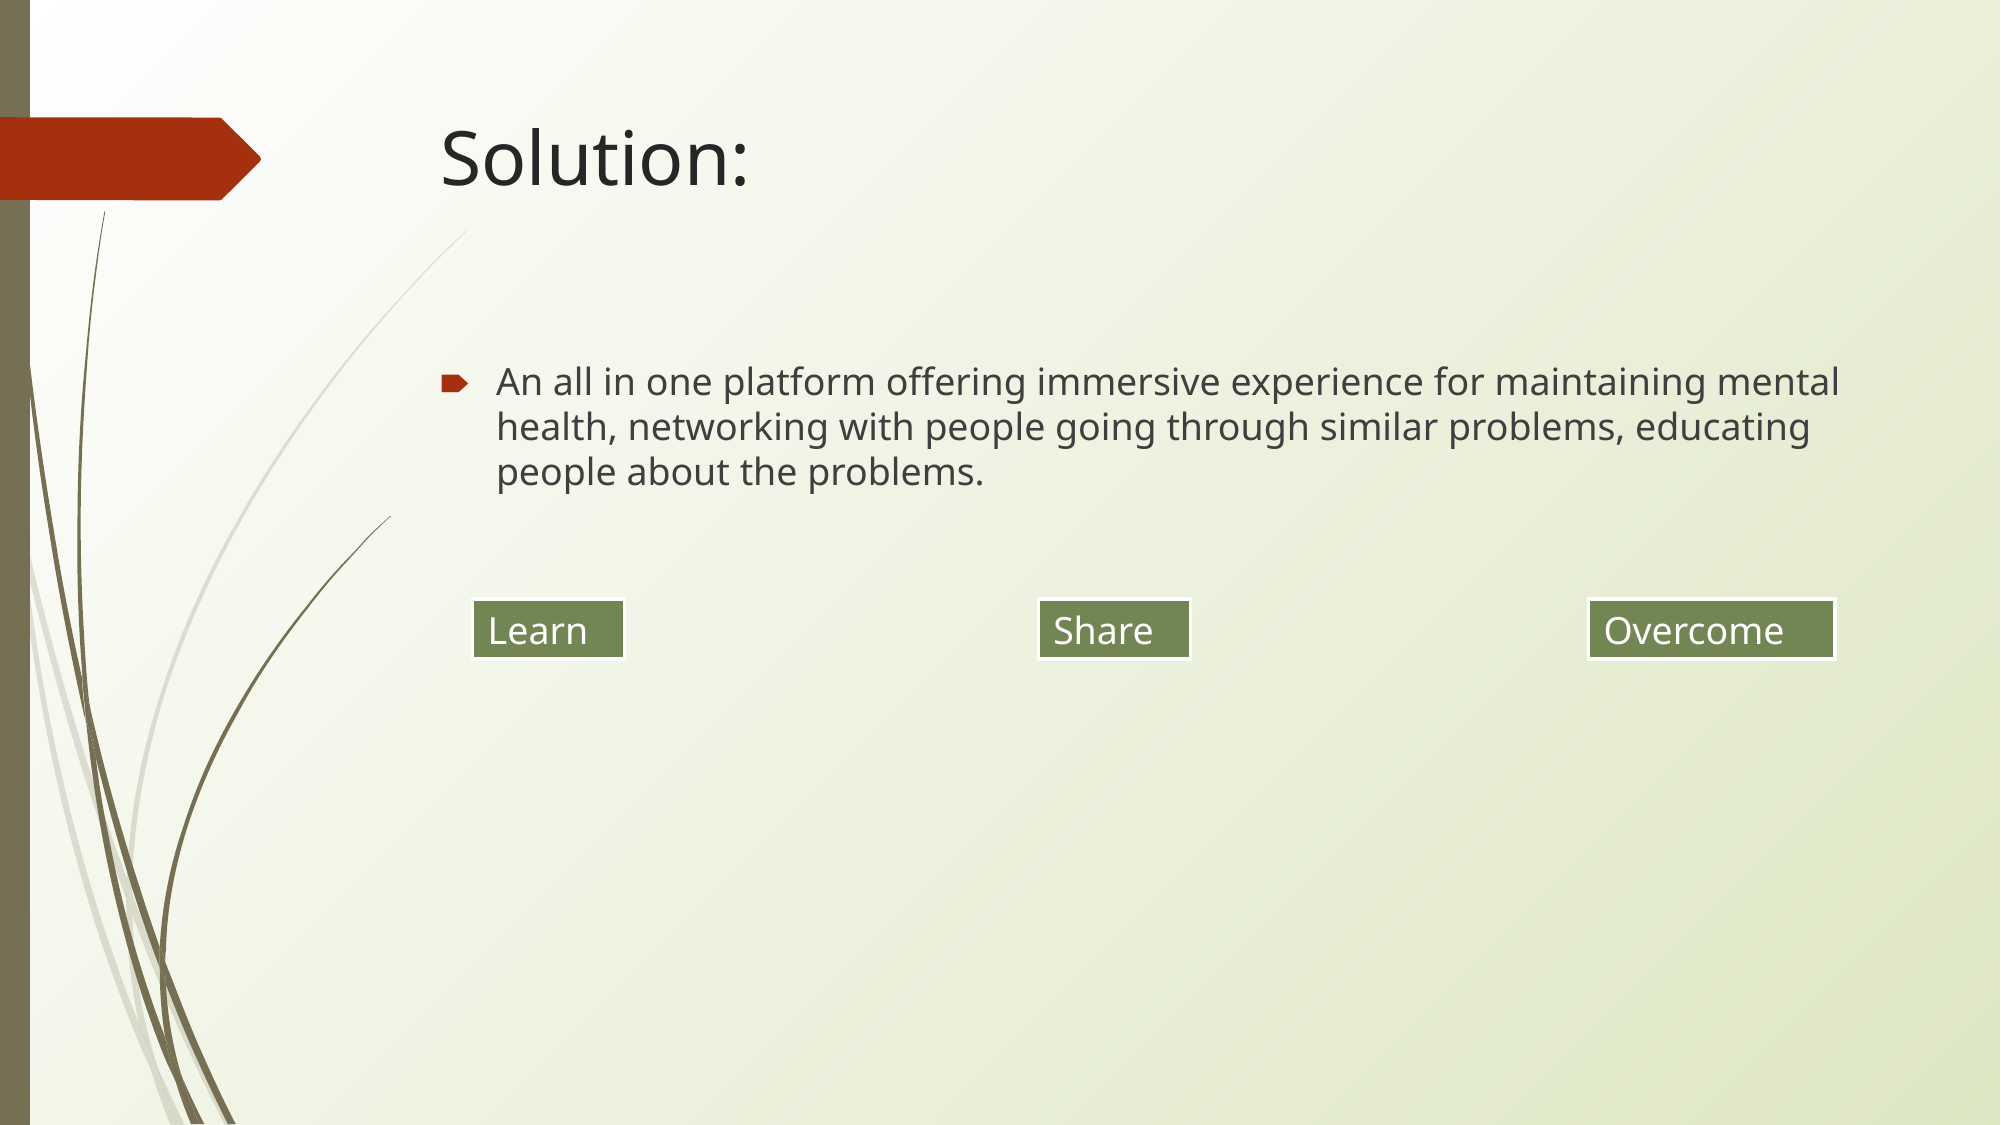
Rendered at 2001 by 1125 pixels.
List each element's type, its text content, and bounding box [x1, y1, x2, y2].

title Solution: [425, 102, 1888, 313]
text_box Share [1038, 599, 1191, 660]
list An all in one platform offering immersive experience for maintaining mental health, networking with people going through similar problems, educating people about the problems. [424, 350, 1888, 970]
text_box Overcome [1588, 599, 1835, 660]
text_box Learn [472, 599, 625, 660]
